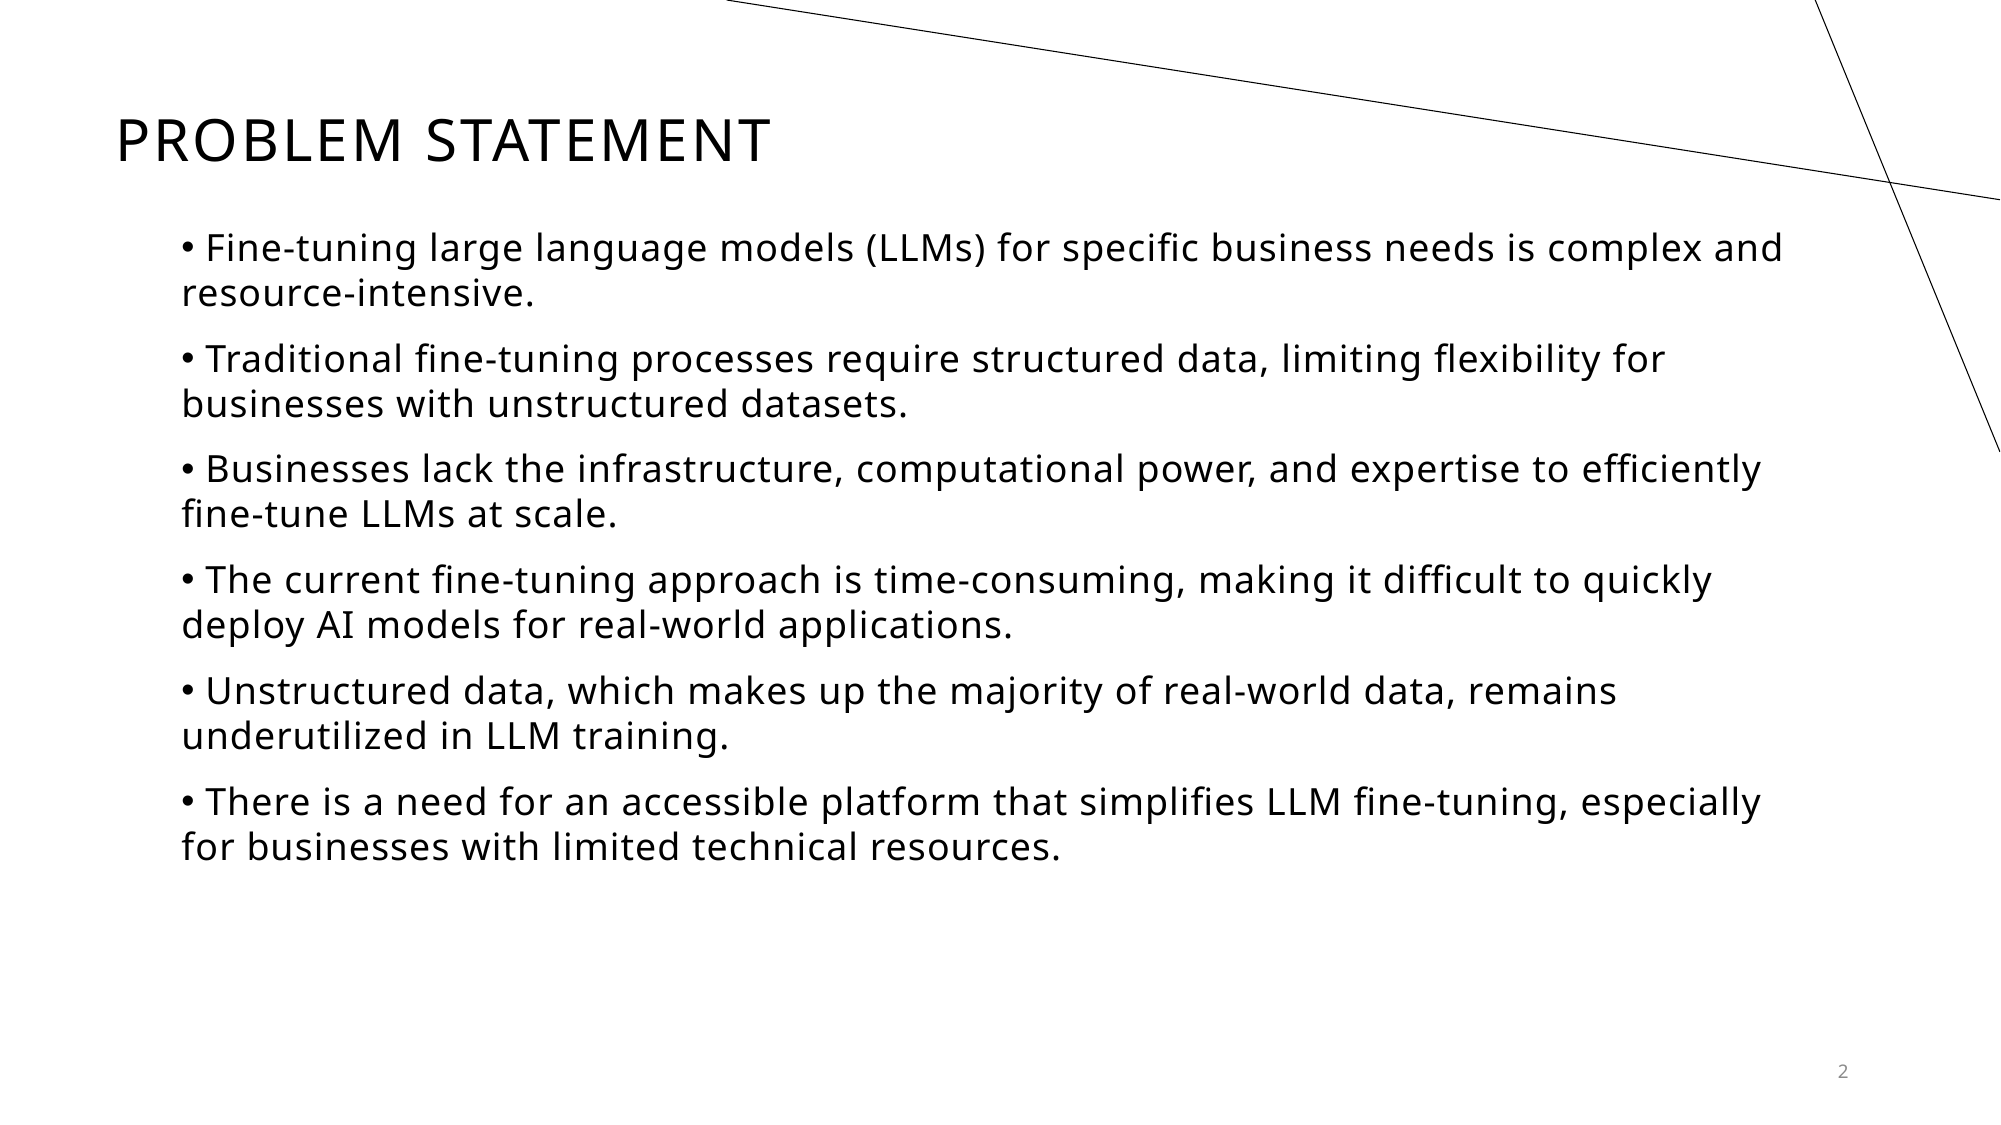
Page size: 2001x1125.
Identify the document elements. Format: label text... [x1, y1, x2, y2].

list Fine-tuning large language models (LLMs) for specific business needs is complex and resource-intensive. Traditional fine-tuning processes require structured data, limiting flexibility for businesses with unstructured datasets. Businesses lack the infrastructure, computational power, and expertise to efficiently fine-tune LLMs at scale. The current fine-tuning approach is time-consuming, making it difficult to quickly deploy AI models for real-world applications. Unstructured data, which makes up the majority of real-world data, remains underutilized in LLM training. There is a need for an accessible platform that simplifies LLM fine-tuning, especially for businesses with limited technical resources. [166, 223, 1834, 960]
title Problem statement [100, 0, 1734, 182]
slide_number 2 [1701, 1042, 1864, 1103]
